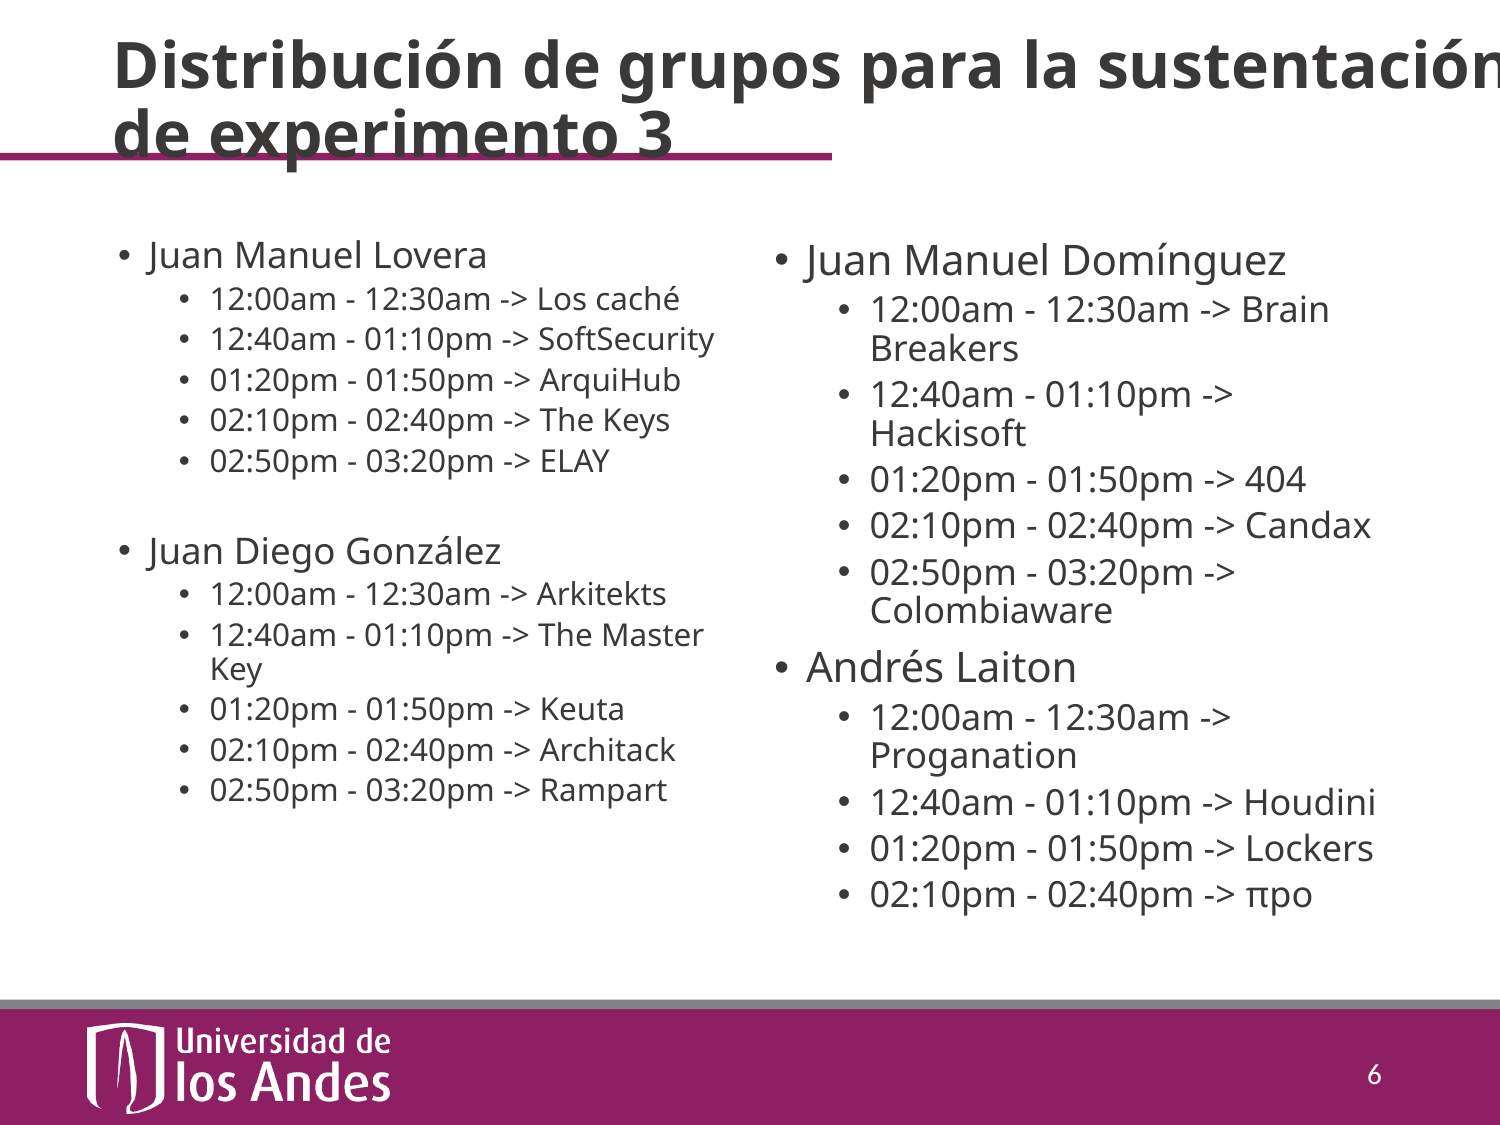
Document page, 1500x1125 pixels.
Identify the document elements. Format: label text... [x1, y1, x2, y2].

picture [87, 1023, 390, 1114]
title Distribución de grupos para la sustentación de experimento 3 [97, 0, 1500, 205]
list Juan Manuel Lovera 12:00am - 12:30am -> Los caché 12:40am - 01:10pm -> SoftSecurity 01:20pm - 01:50pm -> ArquiHub 02:10pm - 02:40pm -> The Keys 02:50pm - 03:20pm -> ELAY Juan Diego González 12:00am - 12:30am -> Arkitekts 12:40am - 01:10pm -> The Master Key 01:20pm - 01:50pm -> Keuta 02:10pm - 02:40pm -> Architack 02:50pm - 03:20pm -> Rampart [103, 229, 741, 1014]
slide_number 6 [1059, 1042, 1397, 1103]
list Juan Manuel Domínguez 12:00am - 12:30am -> Brain Breakers 12:40am - 01:10pm -> Hackisoft 01:20pm - 01:50pm -> 404 02:10pm - 02:40pm -> Candax 02:50pm - 03:20pm -> Colombiaware Andrés Laiton 12:00am - 12:30am -> Proganation 12:40am - 01:10pm -> Houdini 01:20pm - 01:50pm -> Lockers 02:10pm - 02:40pm -> πpo [759, 231, 1397, 1014]
